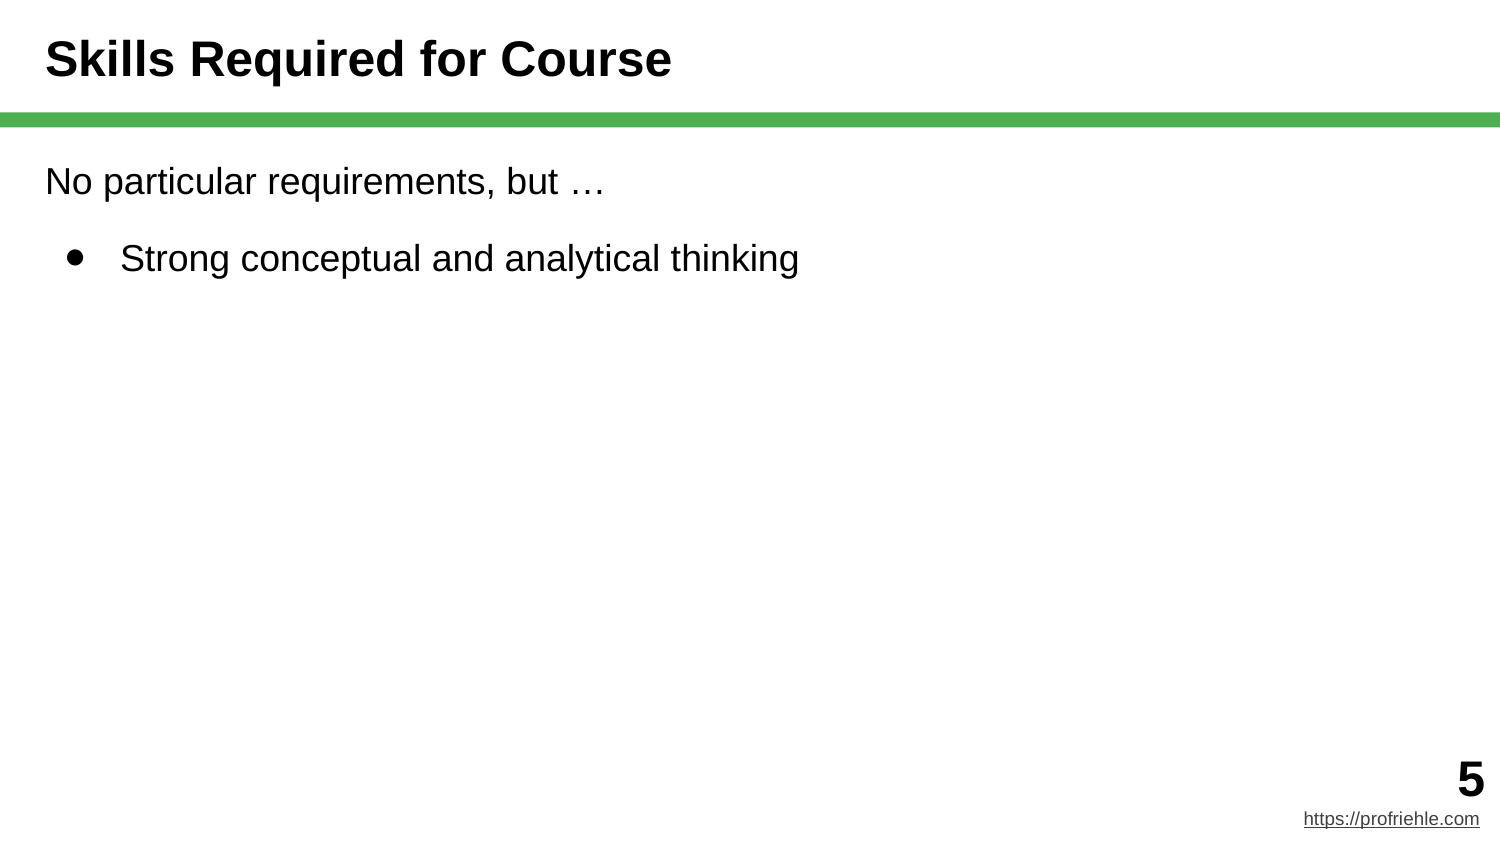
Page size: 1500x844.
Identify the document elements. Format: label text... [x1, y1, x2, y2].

slide_number ‹#› https://profriehle.com [1200, 724, 1500, 844]
list No particular requirements, but … Strong conceptual and analytical thinking [45, 150, 1455, 825]
title Skills Required for Course [0, 0, 1500, 113]
